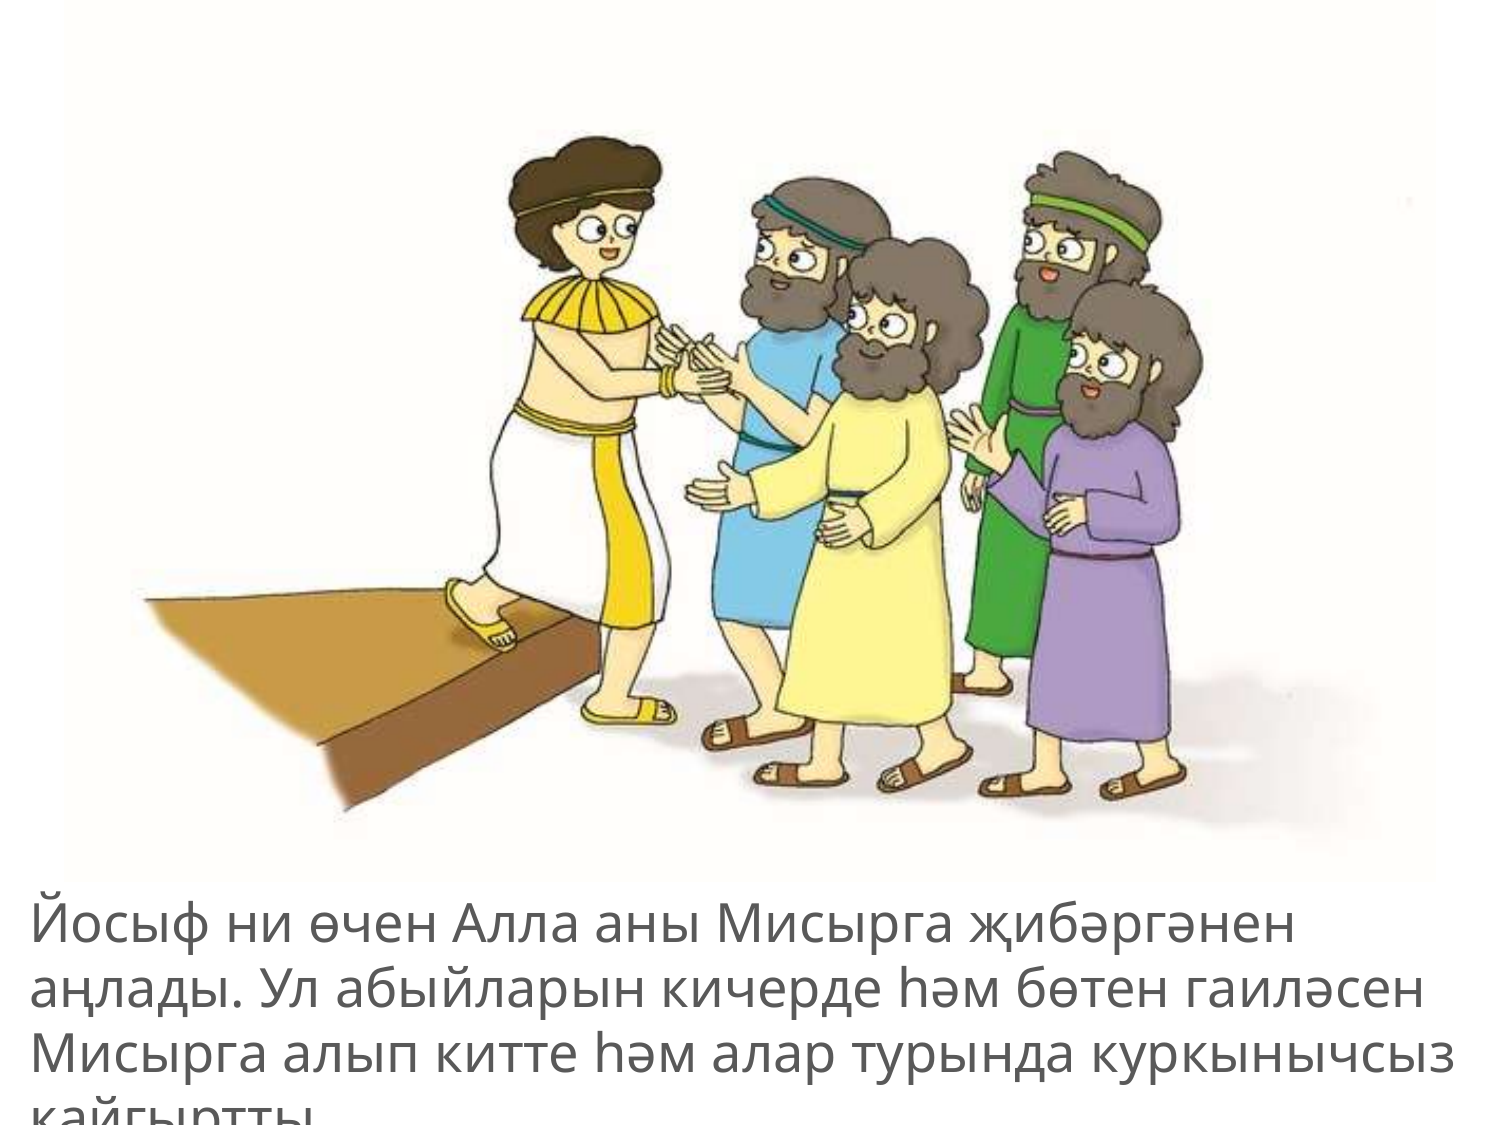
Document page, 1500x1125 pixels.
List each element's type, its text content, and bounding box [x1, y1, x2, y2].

text_box Йосыф ни өчен Алла аны Мисырга җибәргәнен аңлады. Ул абыйларын кичерде һәм бөтен гаиләсен Мисырга алып китте һәм алар турында куркынычсыз кайгыртты. [14, 881, 1500, 1125]
picture [64, 0, 1436, 882]
